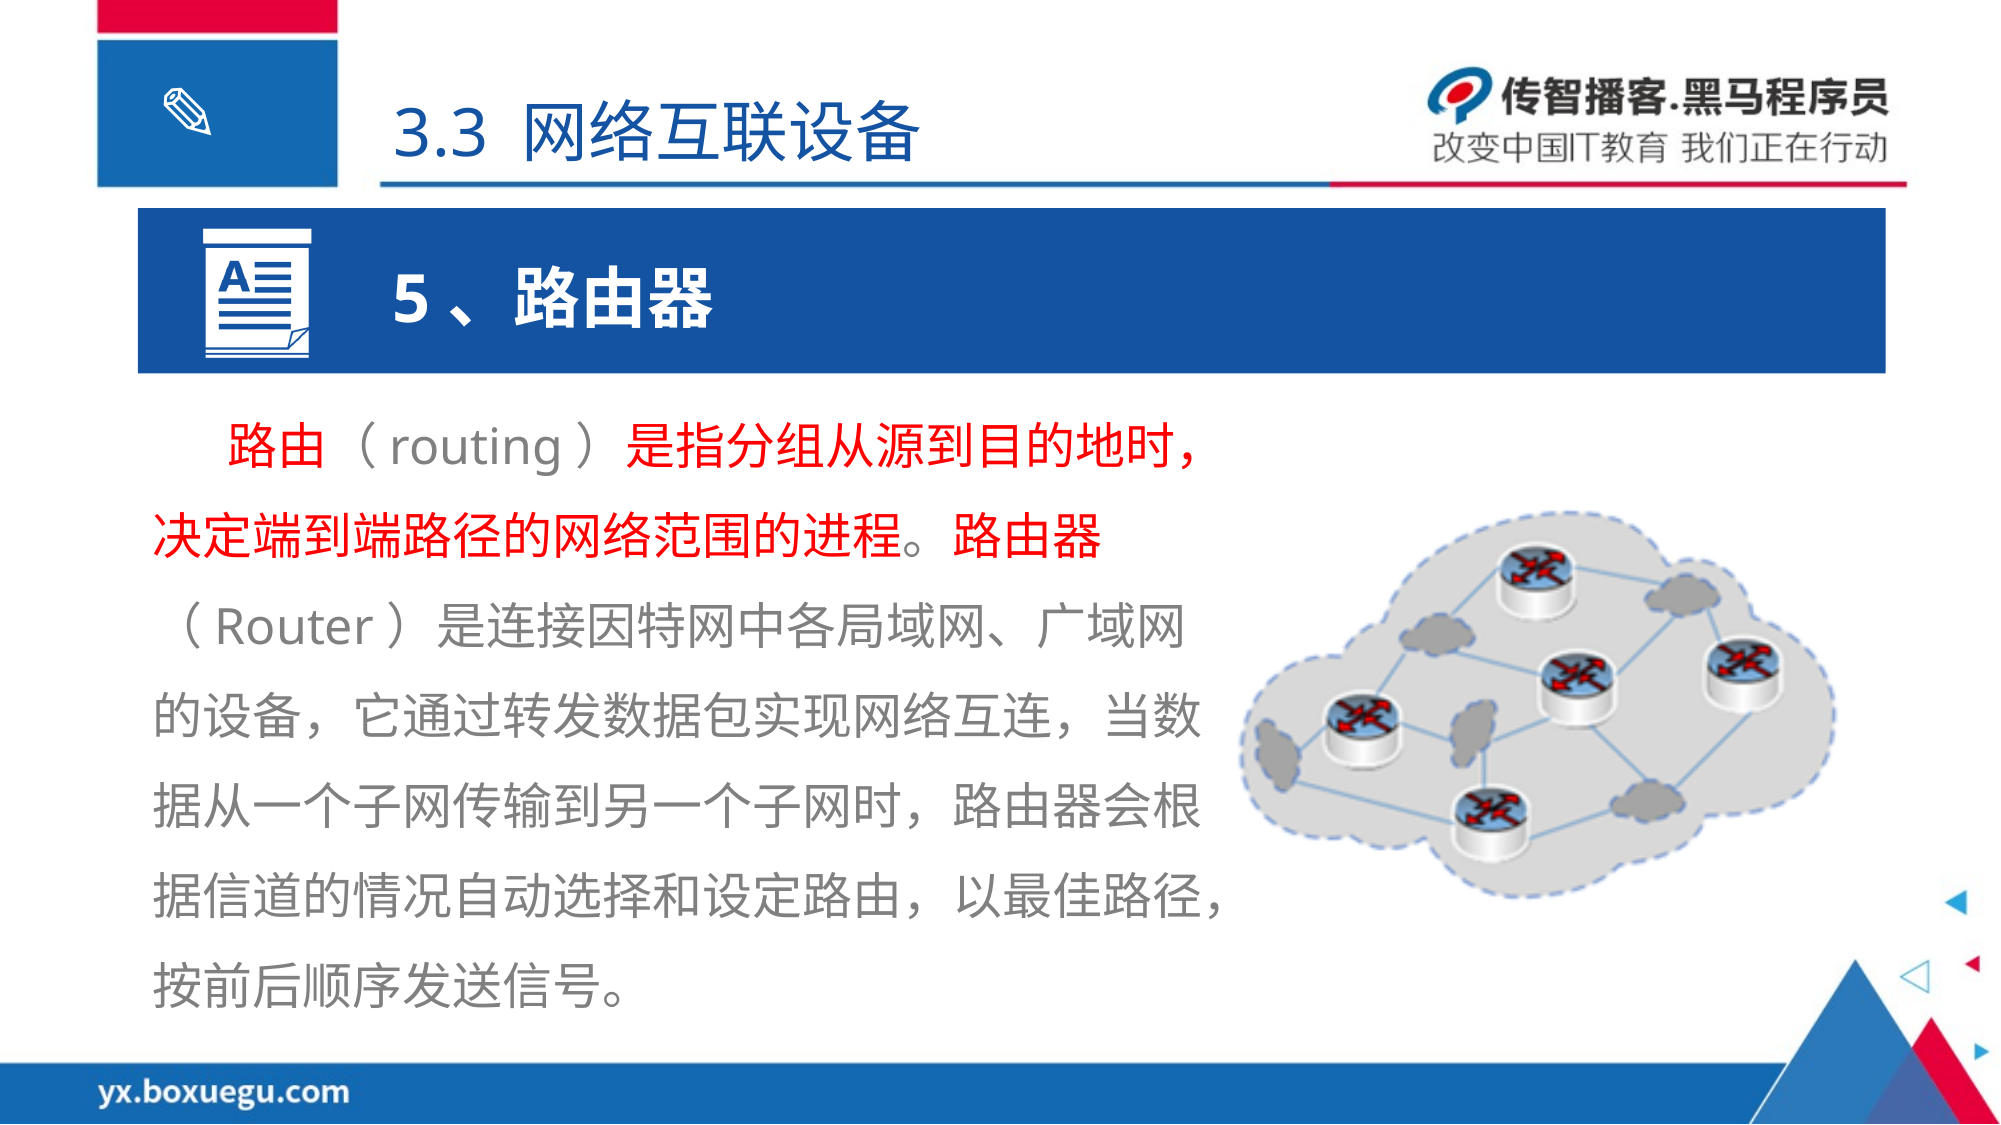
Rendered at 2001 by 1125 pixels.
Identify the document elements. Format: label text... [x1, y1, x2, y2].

picture [0, 0, 2000, 1124]
text_box 路由（routing）是指分组从源到目的地时，决定端到端路径的网络范围的进程。路由器（Router）是连接因特网中各局域网、广域网的设备，它通过转发数据包实现网络互连，当数据从一个子网传输到另一个子网时，路由器会根据信道的情况自动选择和设定路由，以最佳路径，按前后顺序发送信号。 [137, 376, 1230, 1022]
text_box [137, 208, 1886, 374]
text_box 3.3 网络互联设备 [379, 82, 1230, 177]
